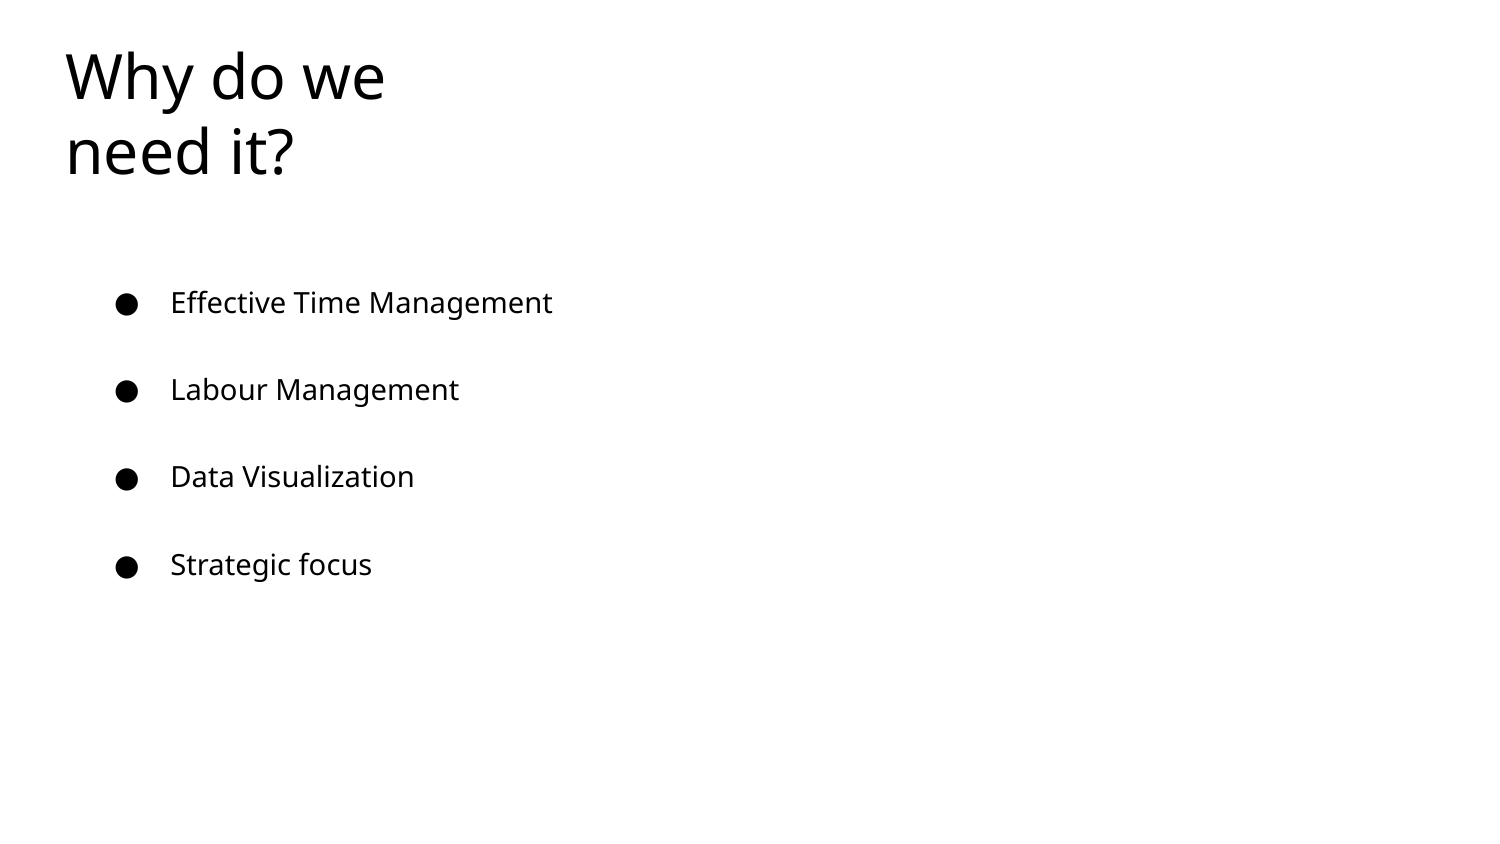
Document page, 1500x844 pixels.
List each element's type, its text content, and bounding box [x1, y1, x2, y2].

title Why do we need it? [50, 61, 566, 203]
list Effective Time Management Labour Management Data Visualization Strategic focus [80, 216, 1169, 700]
